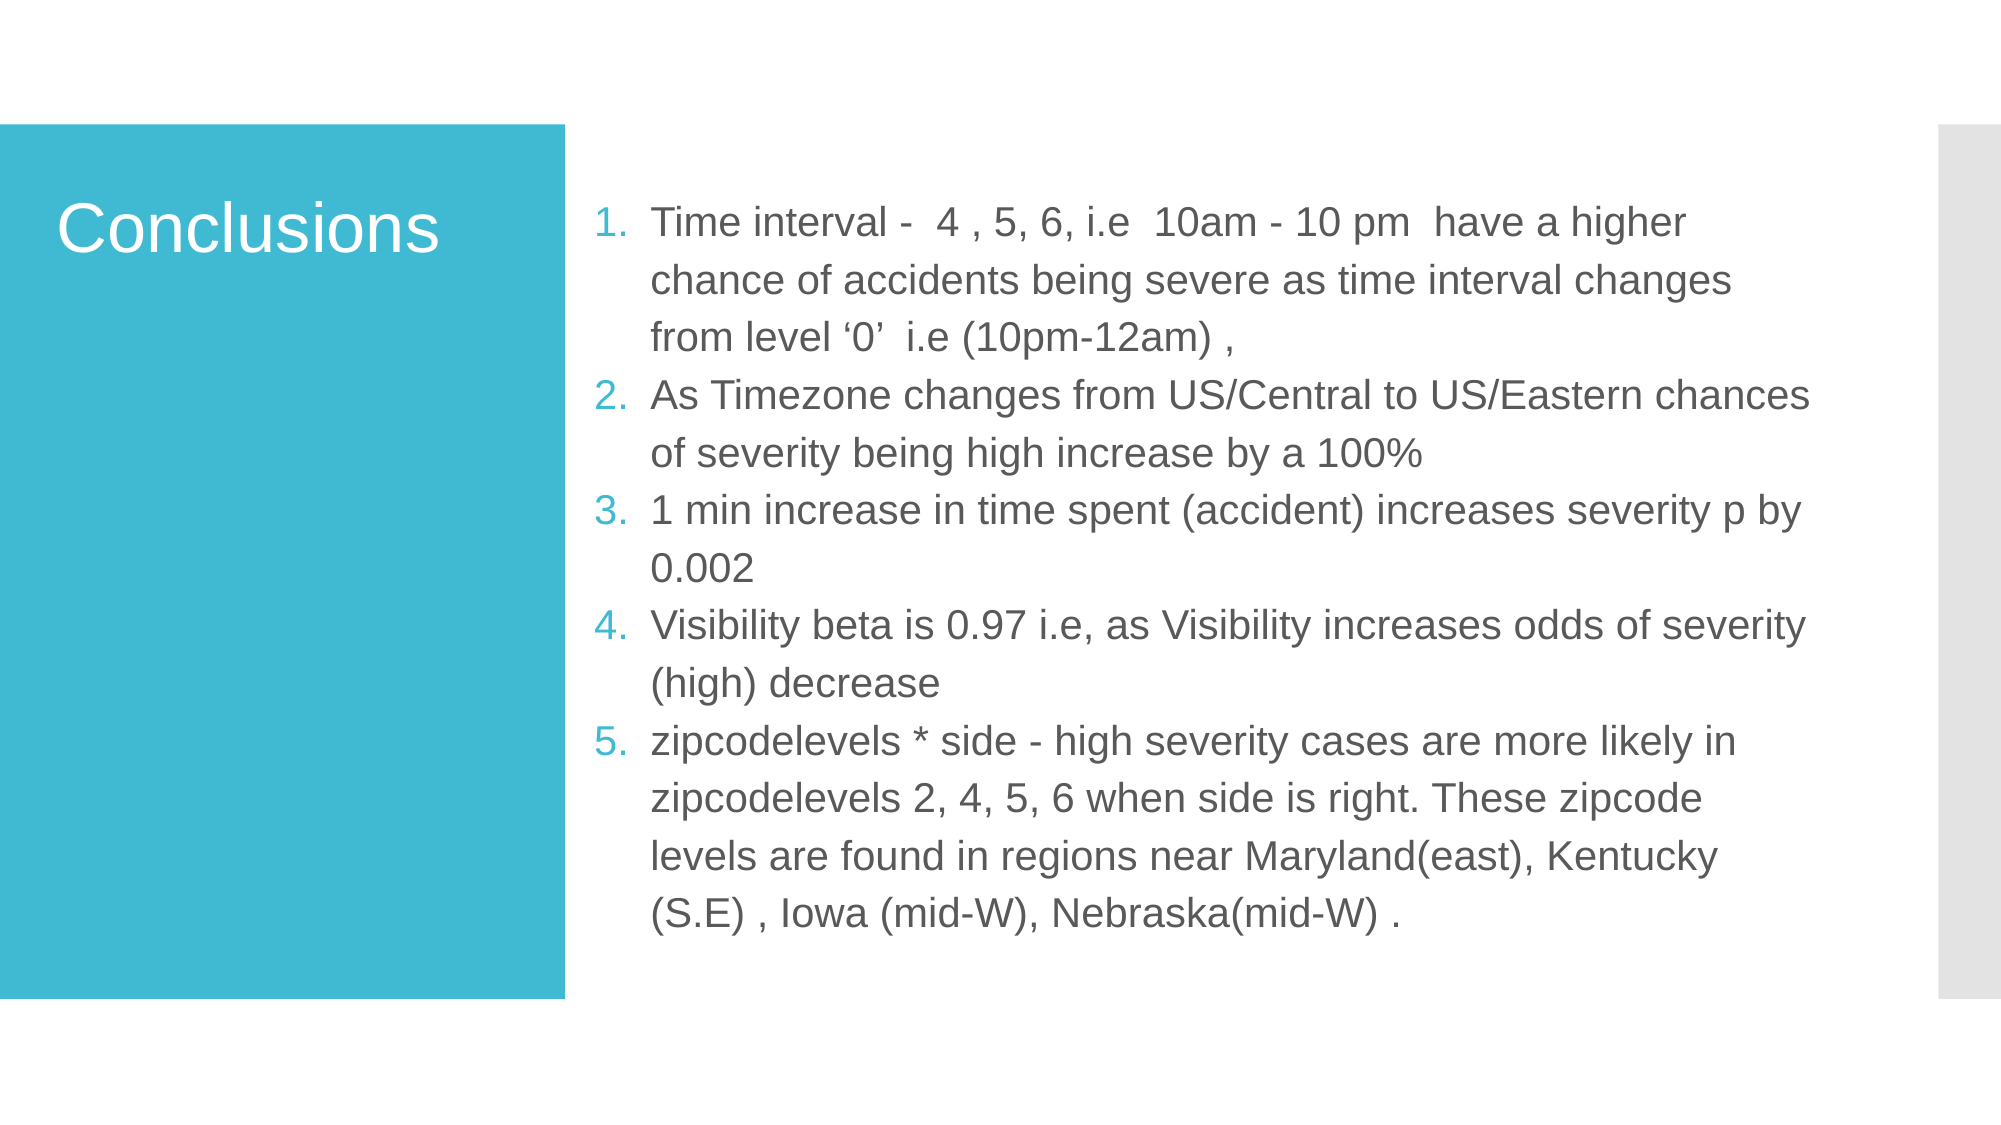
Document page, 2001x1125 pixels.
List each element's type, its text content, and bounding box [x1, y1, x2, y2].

list Time interval - 4 , 5, 6, i.e 10am - 10 pm have a higher chance of accidents being severe as time interval changes from level ‘0’ i.e (10pm-12am) , As Timezone changes from US/Central to US/Eastern chances of severity being high increase by a 100% 1 min increase in time spent (accident) increases severity p by 0.002 Visibility beta is 0.97 i.e, as Visibility increases odds of severity (high) decrease zipcodelevels * side - high severity cases are more likely in zipcodelevels 2, 4, 5, 6 when side is right. These zipcode levels are found in regions near Maryland(east), Kentucky (S.E) , Iowa (mid-W), Nebraska(mid-W) . [560, 141, 1835, 982]
title Conclusions [41, 184, 526, 277]
